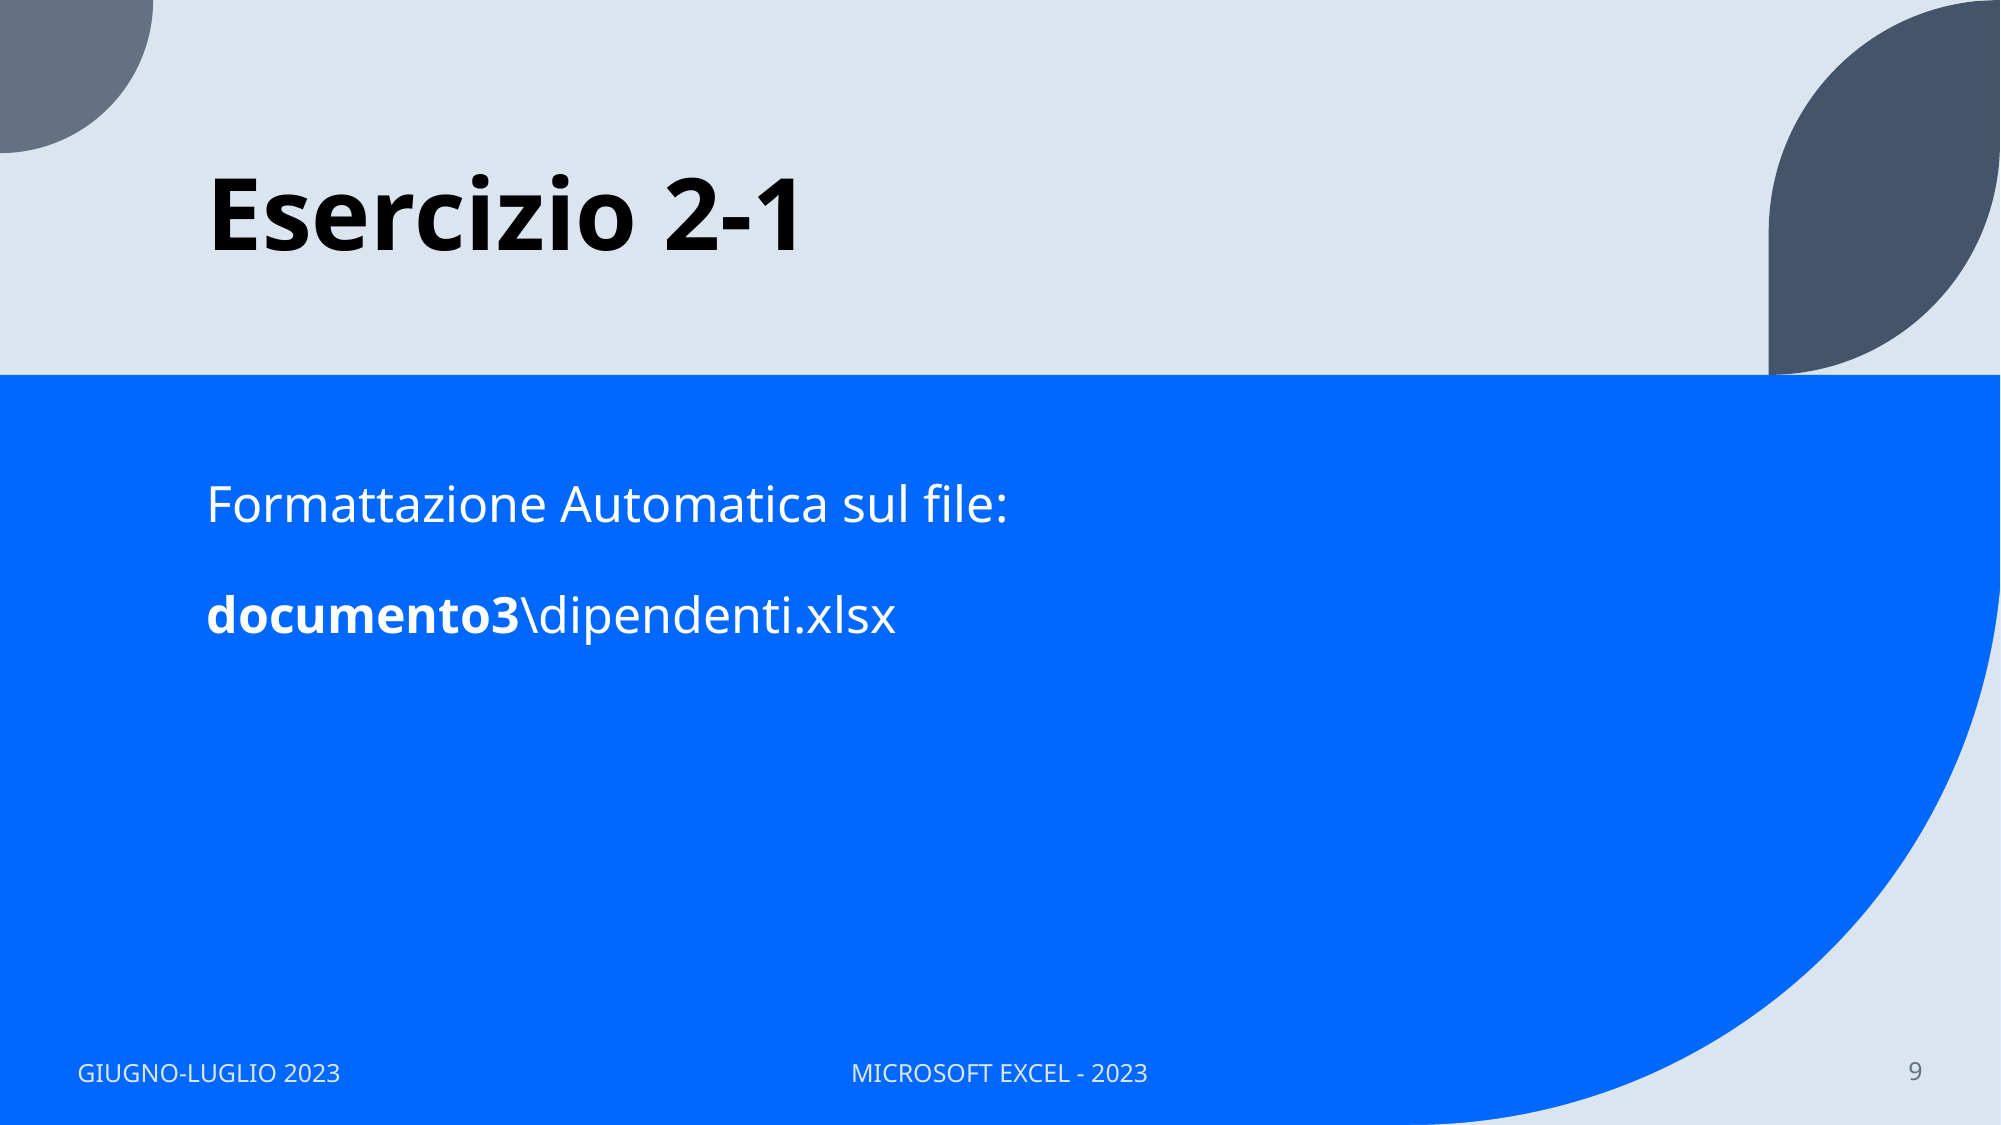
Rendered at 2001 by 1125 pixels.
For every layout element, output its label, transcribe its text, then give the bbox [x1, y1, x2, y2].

title Esercizio 2-1 [191, 62, 1796, 280]
list Formattazione Automatica sul file: documento3\dipendenti.xlsx [191, 435, 1796, 999]
slide_number 9 [1674, 1042, 1938, 1103]
footer MICROSOFT EXCEL - 2023 [662, 1042, 1338, 1103]
slide_number GIUGNO-LUGLIO 2023 [62, 1042, 513, 1103]
